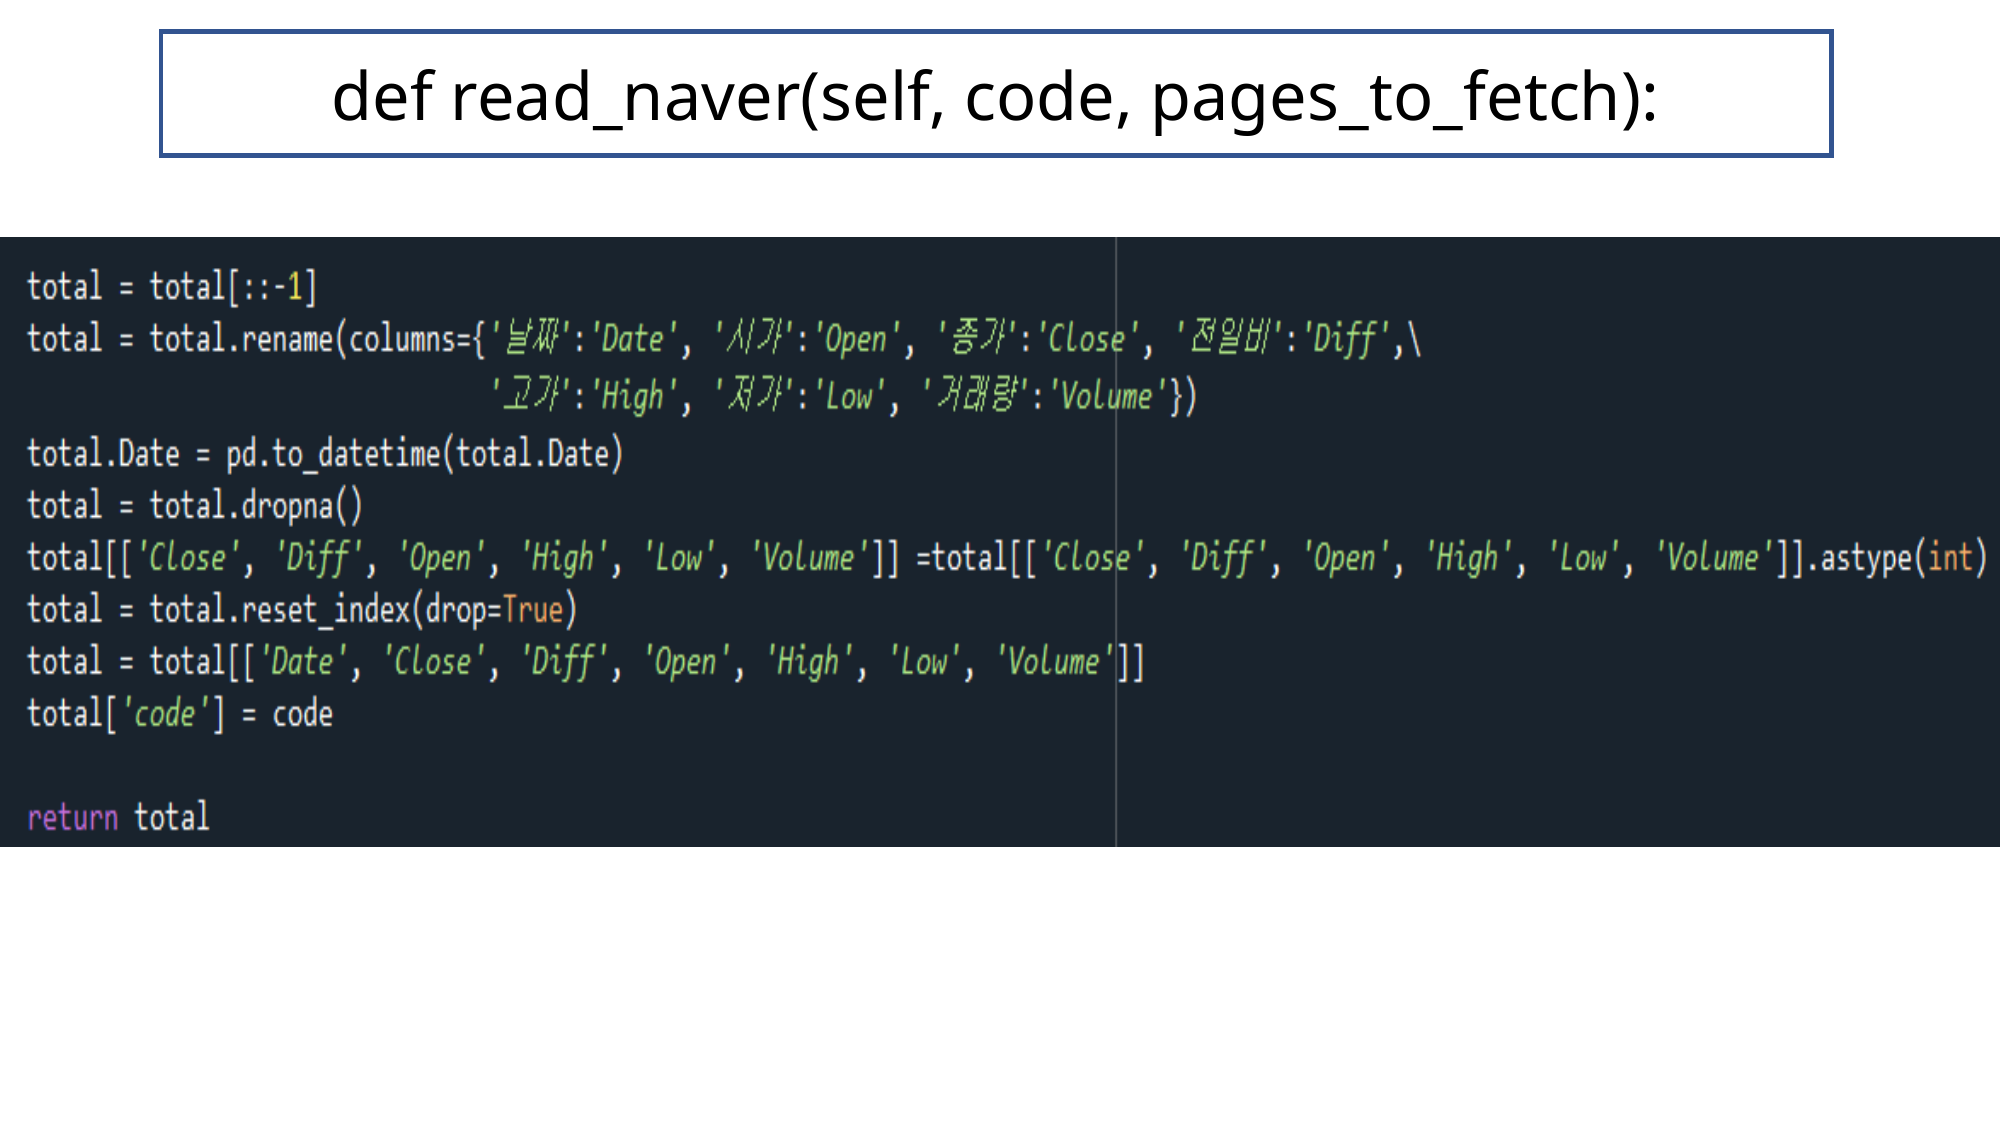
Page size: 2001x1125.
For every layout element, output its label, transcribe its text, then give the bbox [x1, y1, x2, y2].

picture [0, 237, 2000, 847]
text_box def read_naver(self, code, pages_to_fetch): [160, 30, 1832, 156]
